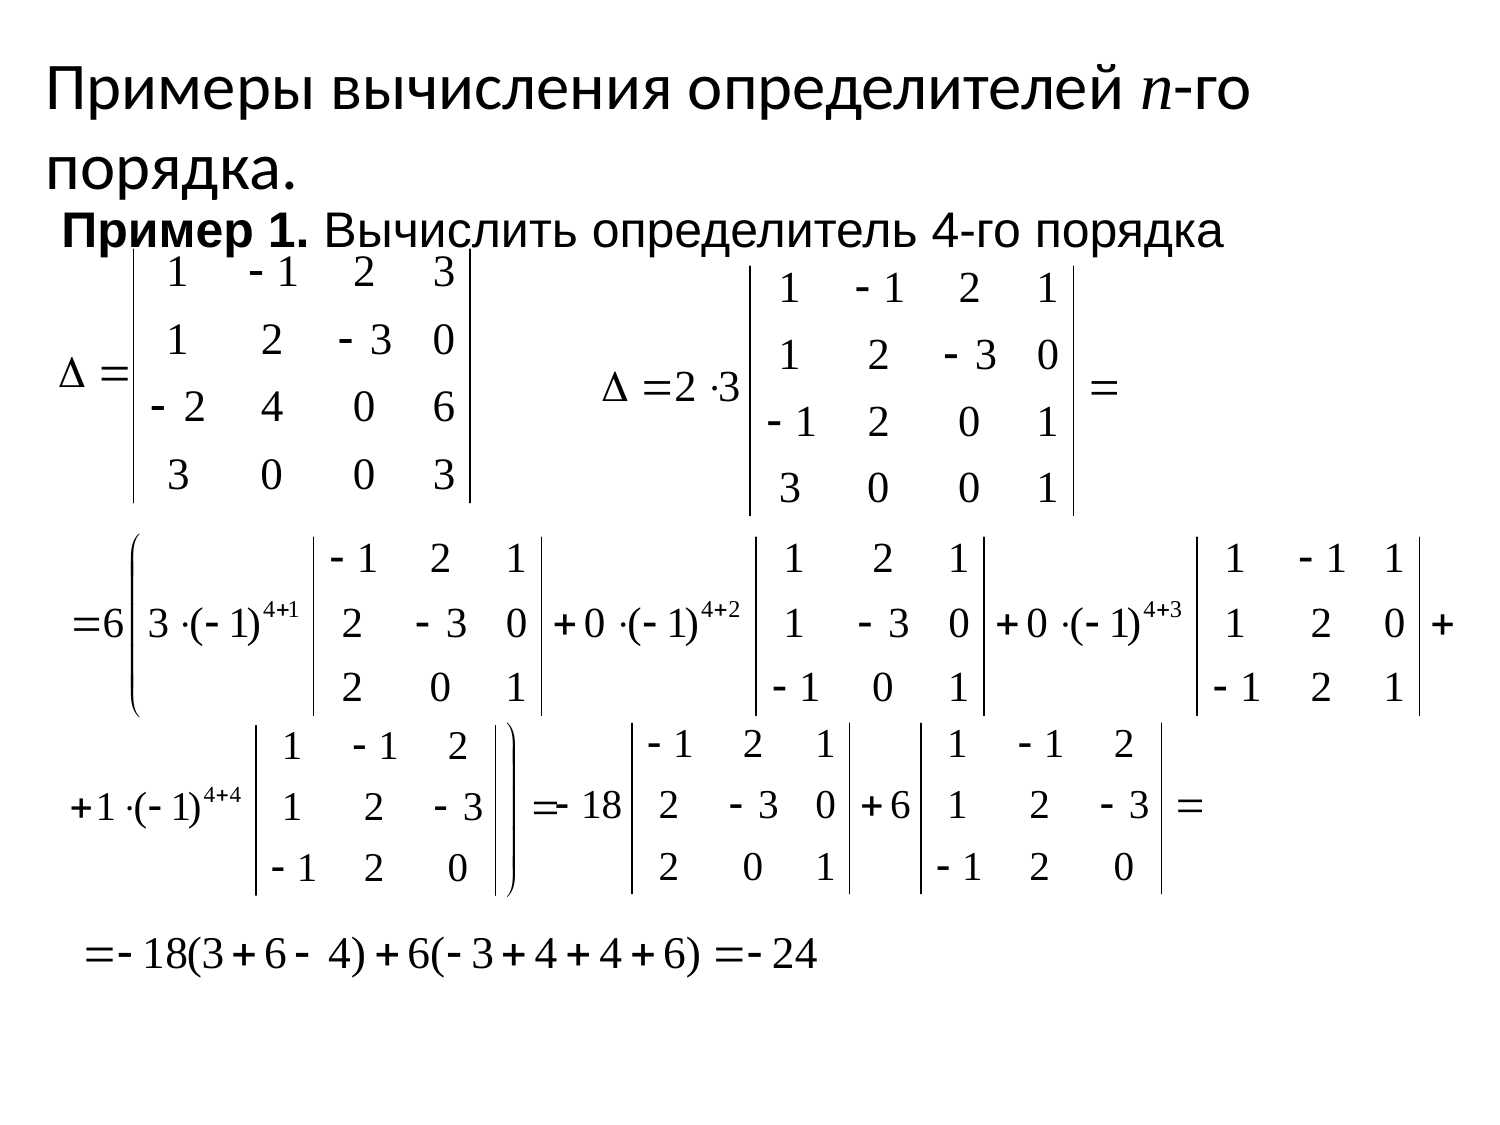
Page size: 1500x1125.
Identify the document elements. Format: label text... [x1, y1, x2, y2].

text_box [52, 243, 480, 509]
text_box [64, 526, 1460, 726]
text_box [596, 260, 1117, 522]
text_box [76, 928, 822, 986]
title Примеры вычисления определителей п-го порядка. [30, 29, 1381, 217]
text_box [550, 715, 1203, 901]
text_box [64, 715, 549, 906]
text_box Пример 1. Вычислить определитель 4-го порядка [46, 189, 1254, 265]
